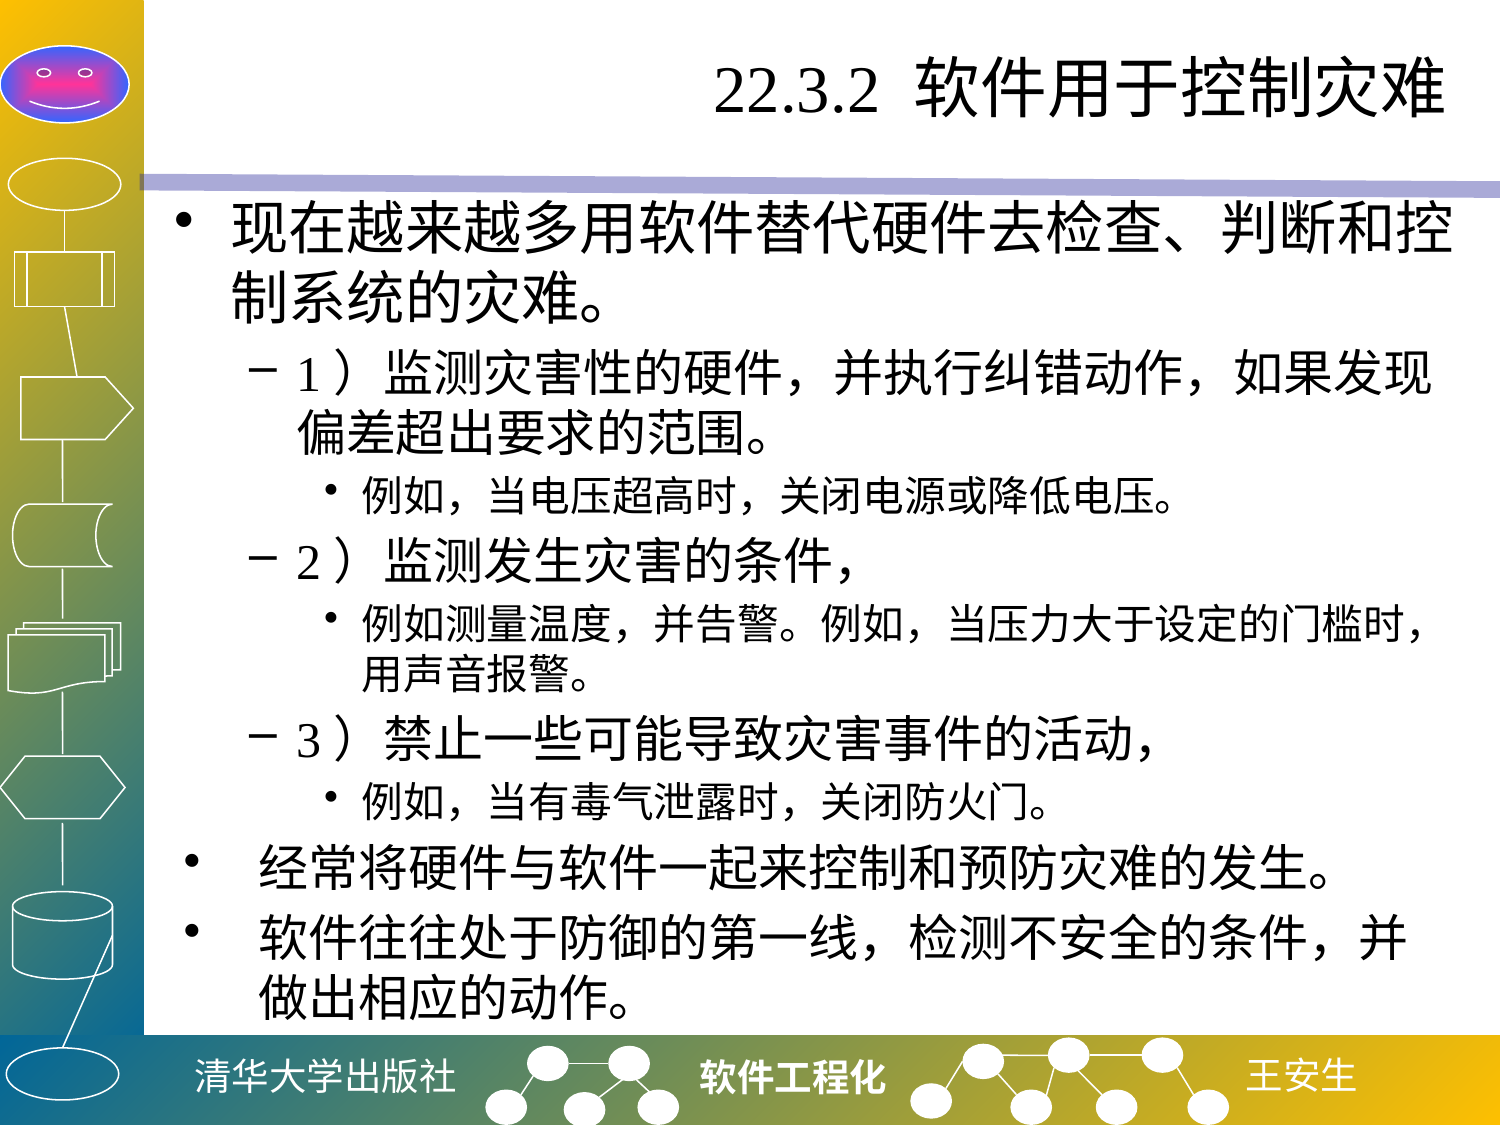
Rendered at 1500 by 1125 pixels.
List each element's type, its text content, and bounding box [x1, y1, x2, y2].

list 现在越来越多用软件替代硬件去检查、判断和控制系统的灾难。 1）监测灾害性的硬件，并执行纠错动作，如果发现偏差超出要求的范围。 例如，当电压超高时，关闭电源或降低电压。 2）监测发生灾害的条件， 例如测量温度，并告警。例如，当压力大于设定的门槛时，用声音报警。 3）禁止一些可能导致灾害事件的活动， 例如，当有毒气泄露时，关闭防火门。 经常将硬件与软件一起来控制和预防灾难的发生。 软件往往处于防御的第一线，检测不安全的条件，并做出相应的动作。 [158, 183, 1472, 989]
title 22.3.2 软件用于控制灾难 [187, 24, 1463, 147]
